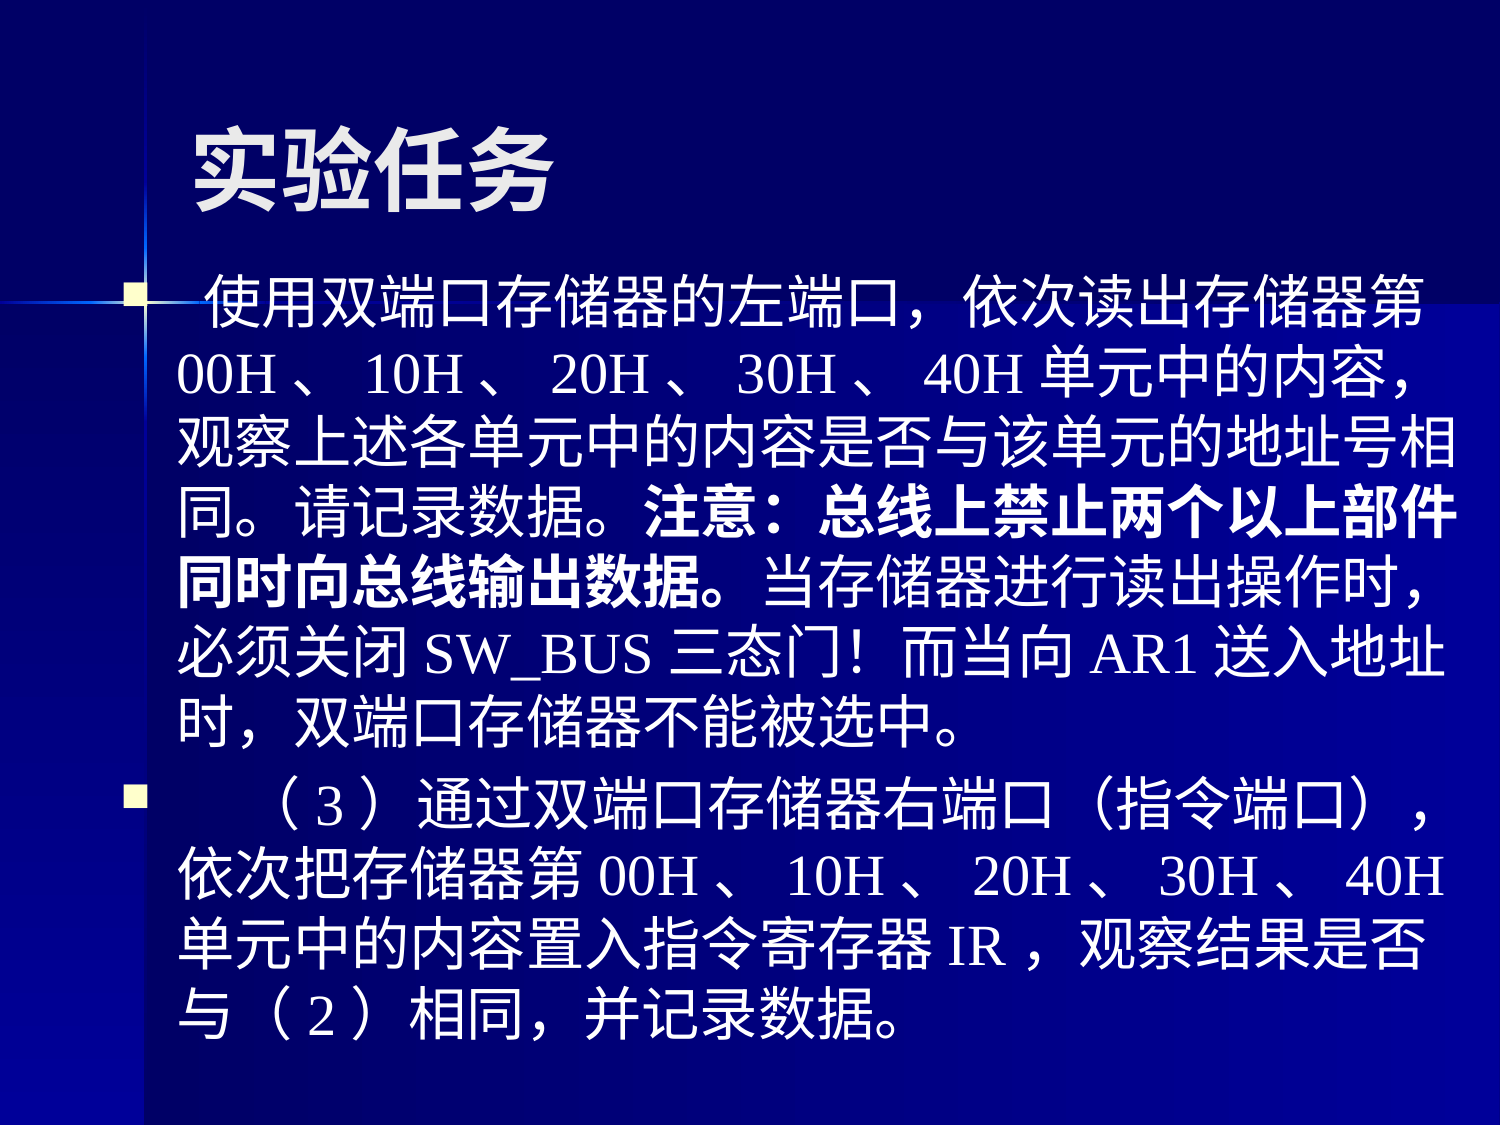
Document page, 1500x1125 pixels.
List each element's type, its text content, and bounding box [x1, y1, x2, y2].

list 使用双端口存储器的左端口，依次读出存储器第00H、10H、20H、30H、40H单元中的内容，观察上述各单元中的内容是否与该单元的地址号相同。请记录数据。注意：总线上禁止两个以上部件同时向总线输出数据。当存储器进行读出操作时，必须关闭SW_BUS三态门！而当向AR1送入地址时，双端口存储器不能被选中。 （3）通过双端口存储器右端口（指令端口），依次把存储器第00H、10H、20H、30H、40H单元中的内容置入指令寄存器IR，观察结果是否与（2）相同，并记录数据。 [105, 257, 1500, 934]
title 实验任务 [174, 49, 1413, 257]
